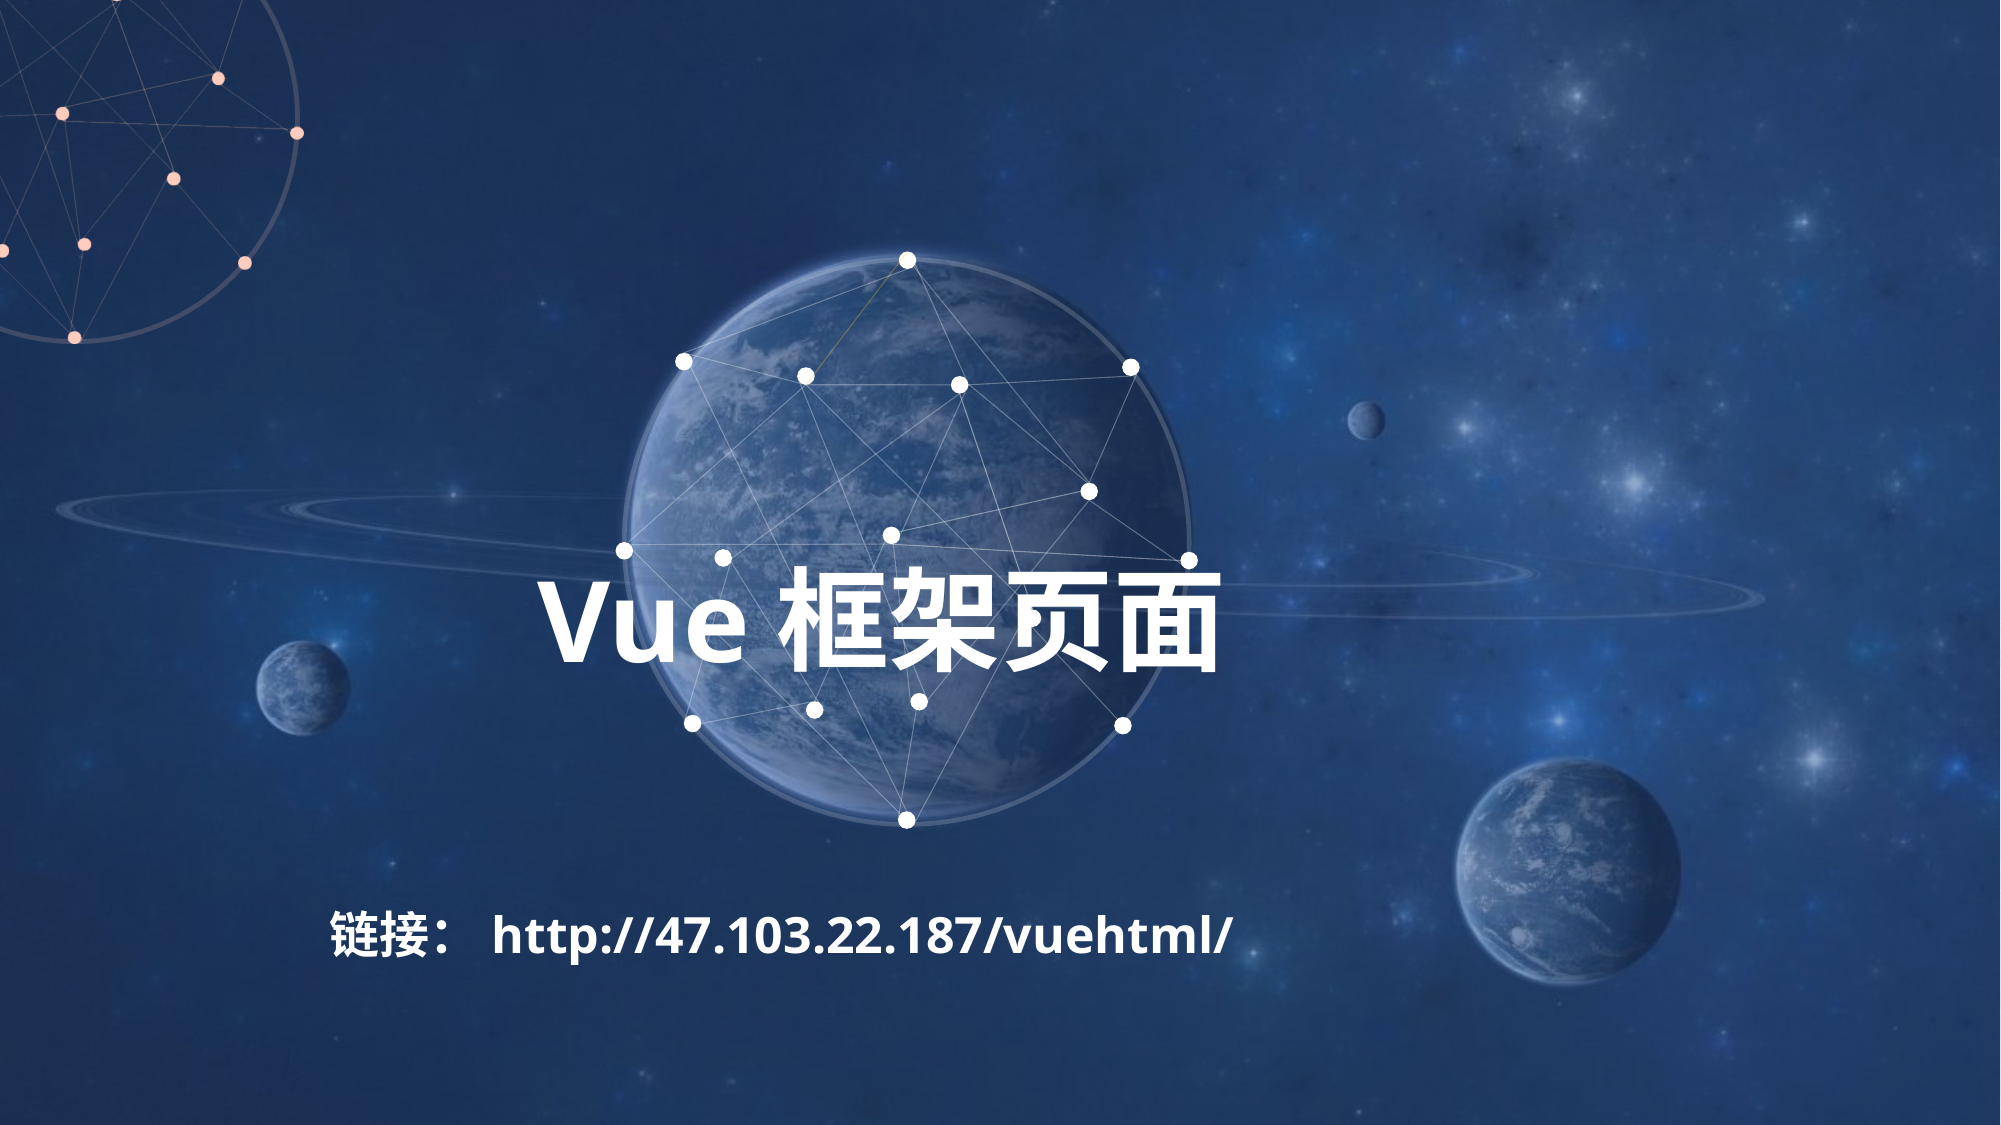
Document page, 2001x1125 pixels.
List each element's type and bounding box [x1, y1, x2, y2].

text_box [615, 251, 1198, 829]
picture [0, 0, 2001, 1125]
